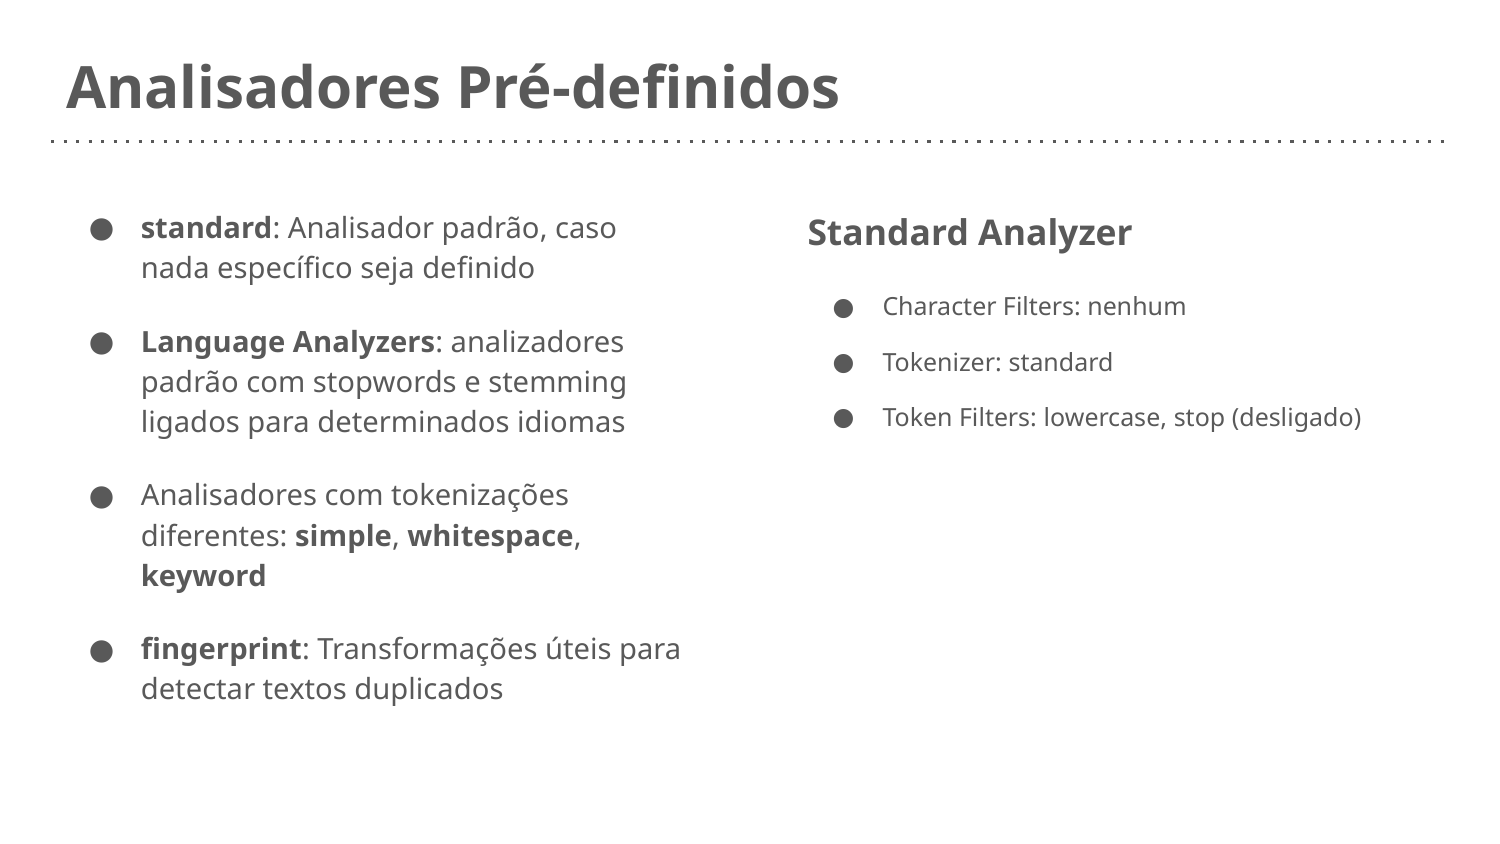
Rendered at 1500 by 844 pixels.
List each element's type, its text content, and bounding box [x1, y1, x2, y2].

list Standard Analyzer Character Filters: nenhum Tokenizer: standard Token Filters: lowercase, stop (desligado) [792, 189, 1449, 750]
title Analisadores Pré-definidos [51, 35, 1449, 130]
list standard: Analisador padrão, caso nada específico seja definido Language Analyzers: analizadores padrão com stopwords e stemming ligados para determinados idiomas Analisadores com tokenizações diferentes: simple, whitespace, keyword fingerprint: Transformações úteis para detectar textos duplicados [51, 189, 708, 750]
